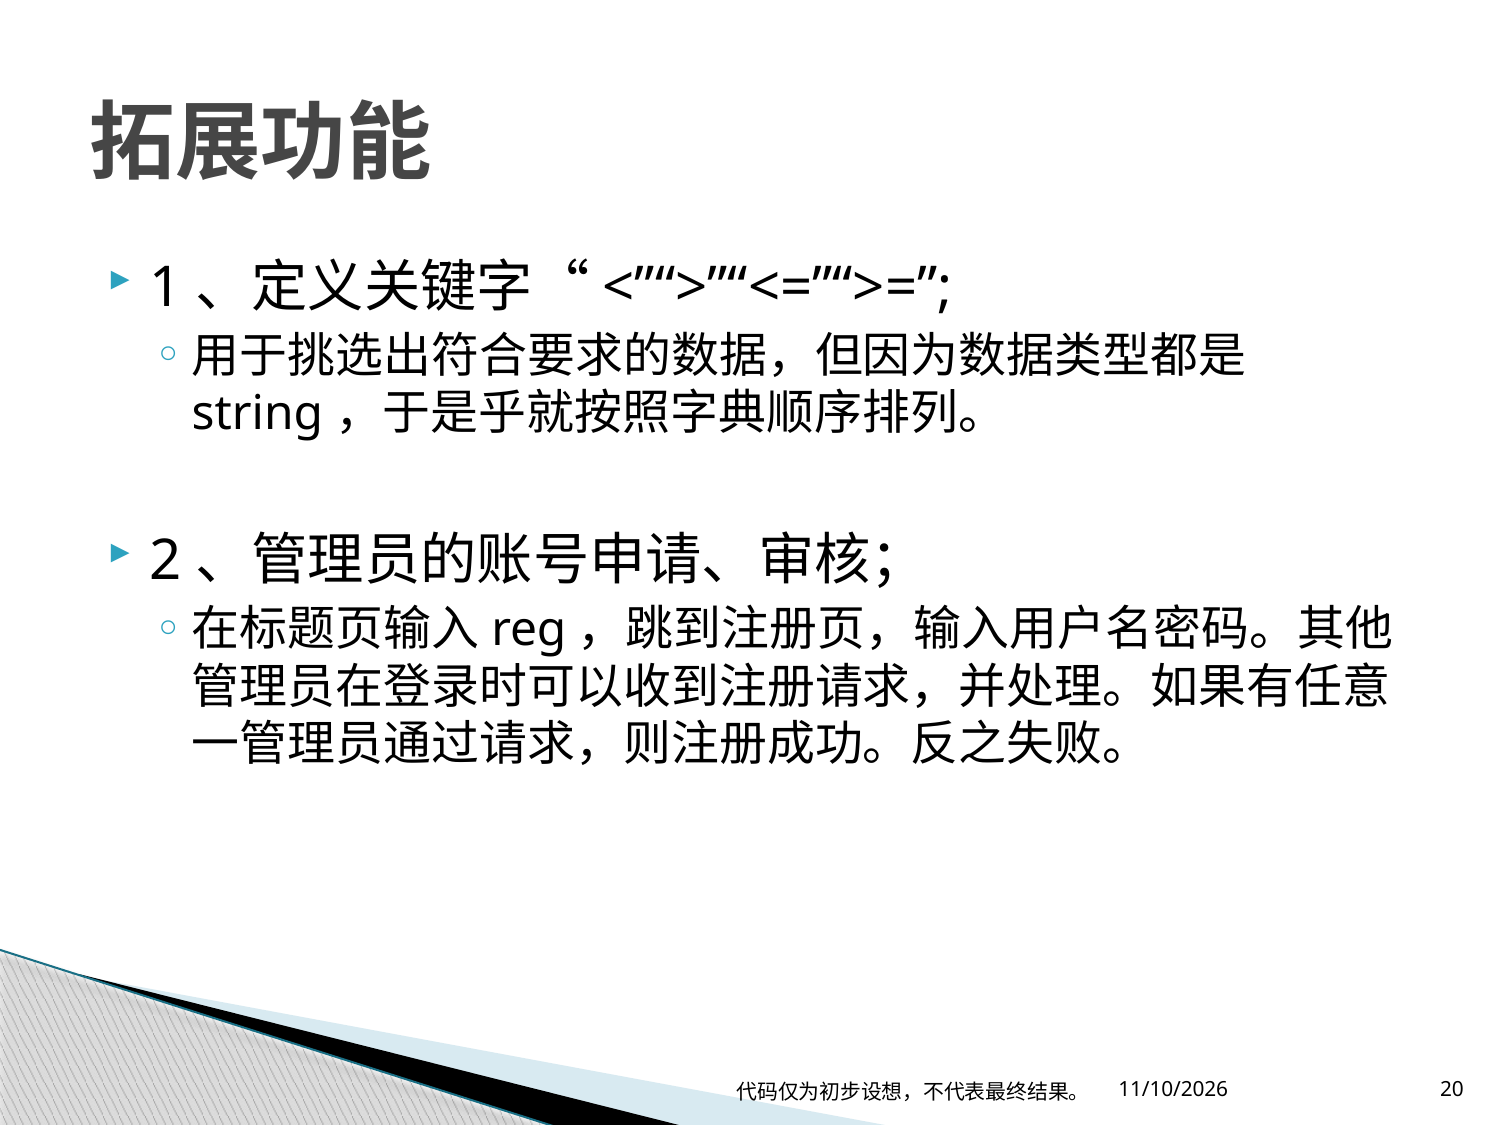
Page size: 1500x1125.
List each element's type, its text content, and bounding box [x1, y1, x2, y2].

footer 代码仅为初步设想，不代表最终结果。 [718, 1051, 1105, 1112]
list 1、定义关键字“<”“>”“<=”“>=”; 用于挑选出符合要求的数据，但因为数据类型都是string，于是乎就按照字典顺序排列。 2、管理员的账号申请、审核； 在标题页输入reg，跳到注册页，输入用户名密码。其他管理员在登录时可以收到注册请求，并处理。如果有任意一管理员通过请求，则注册成功。反之失败。 [75, 243, 1425, 986]
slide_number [1105, 1051, 1418, 1112]
slide_number 20 [1418, 1051, 1479, 1112]
title 拓展功能 [75, 45, 1425, 233]
